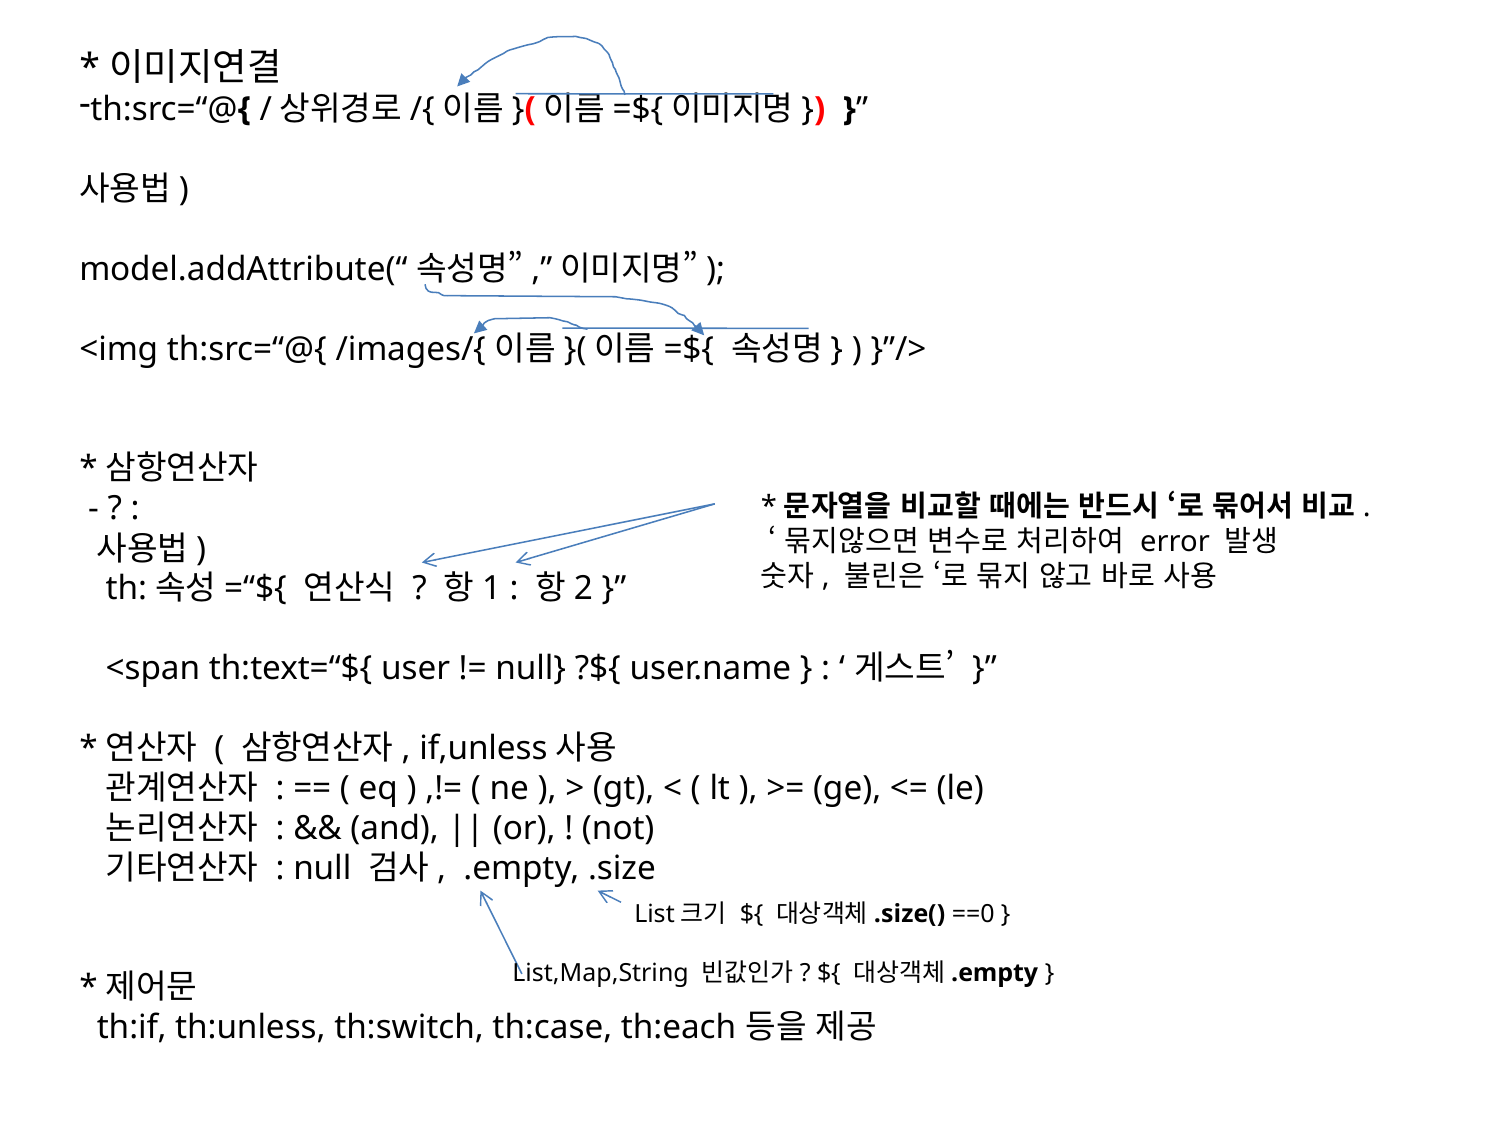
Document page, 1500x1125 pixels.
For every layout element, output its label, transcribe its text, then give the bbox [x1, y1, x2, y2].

text_box List크기 ${ 대상객체.size() ==0 } [619, 890, 1026, 936]
text_box List,Map,String 빈값인가? ${ 대상객체.empty } [497, 949, 1070, 994]
text_box [473, 316, 579, 334]
text_box [424, 284, 702, 326]
text_box [457, 35, 626, 92]
text_box *이미지연결 th:src=“@{ /상위경로/{이름}(이름=${이미지명}) }” 사용법) model.addAttribute(“속성명”,”이미지명”); <img th:src=“@{ /images/{이름}(이름=${ 속성명} ) }”/> *삼항연산자 - ? : 사용법) th:속성=“${ 연산식 ? 항1 : 항2 }” <span th:text=“${ user != null} ?${ user.name } : ‘게스트’ }” *연산자 ( 삼항연산자, if,unless사용 관계연산자 : == ( eq ) ,!= ( ne ), > (gt), < ( lt ), >= (ge), <= (le) 논리연산자 : && (and), || (or), ! (not) 기타연산자 : null 검사, .empty, .size *제어문 th:if, th:unless, th:switch, th:case, th:each등을 제공 [64, 35, 1012, 1053]
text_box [459, 911, 544, 954]
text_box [421, 503, 716, 563]
text_box *문자열을 비교할 때에는 반드시 ‘로 묶어서 비교. ‘묶지않으면 변수로 처리하여 error 발생 숫자, 불린은 ‘로 묶지 않고 바로 사용 [746, 480, 1386, 601]
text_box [597, 890, 622, 903]
